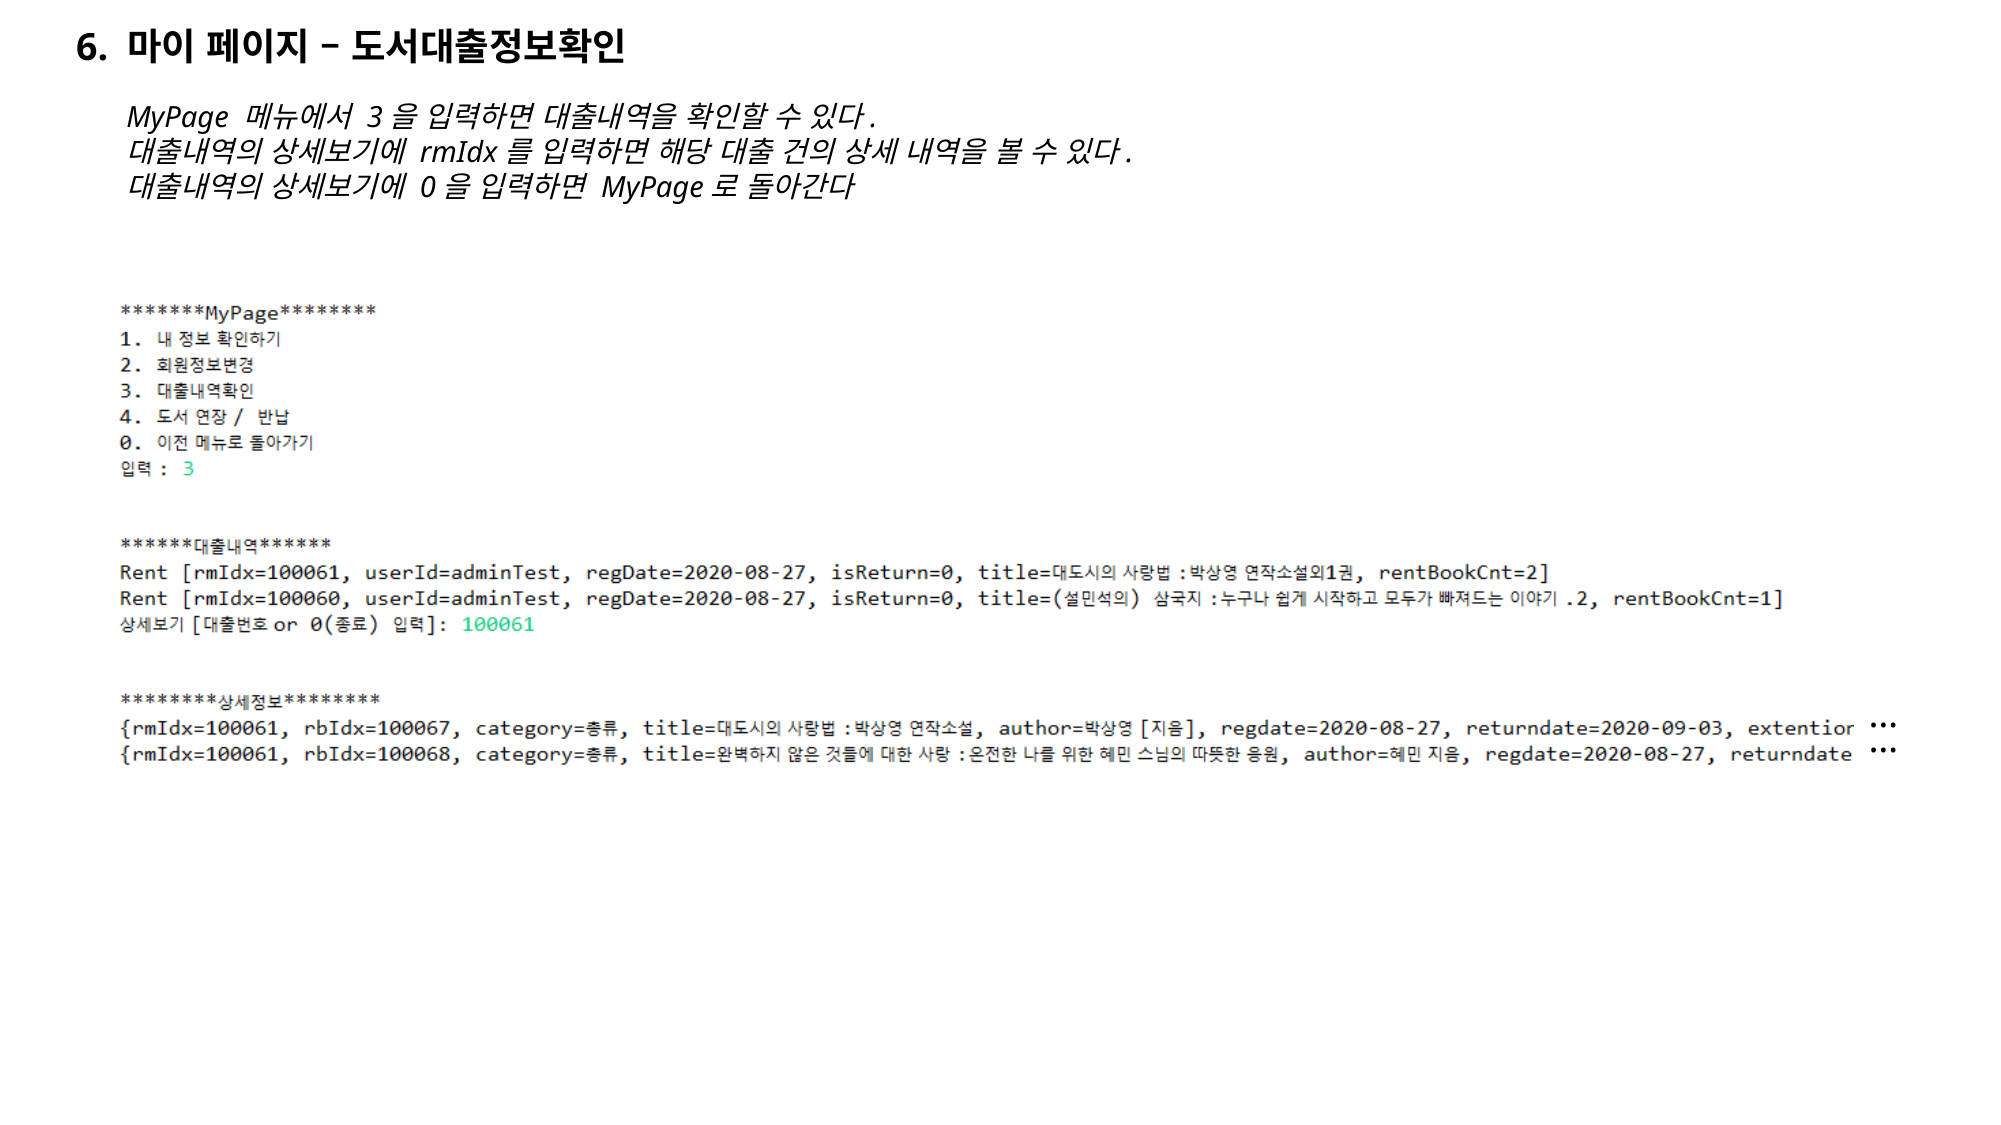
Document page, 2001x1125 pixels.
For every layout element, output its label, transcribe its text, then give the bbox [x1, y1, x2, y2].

text_box 6. 마이 페이지 – 도서대출정보확인 [61, 15, 950, 76]
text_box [117, 298, 1945, 769]
text_box MyPage 메뉴에서 3을 입력하면 대출내역을 확인할 수 있다. 대출내역의 상세보기에 rmIdx를 입력하면 해당 대출 건의 상세 내역을 볼 수 있다. 대출내역의 상세보기에 0을 입력하면 MyPage로 돌아간다 [111, 90, 1763, 211]
